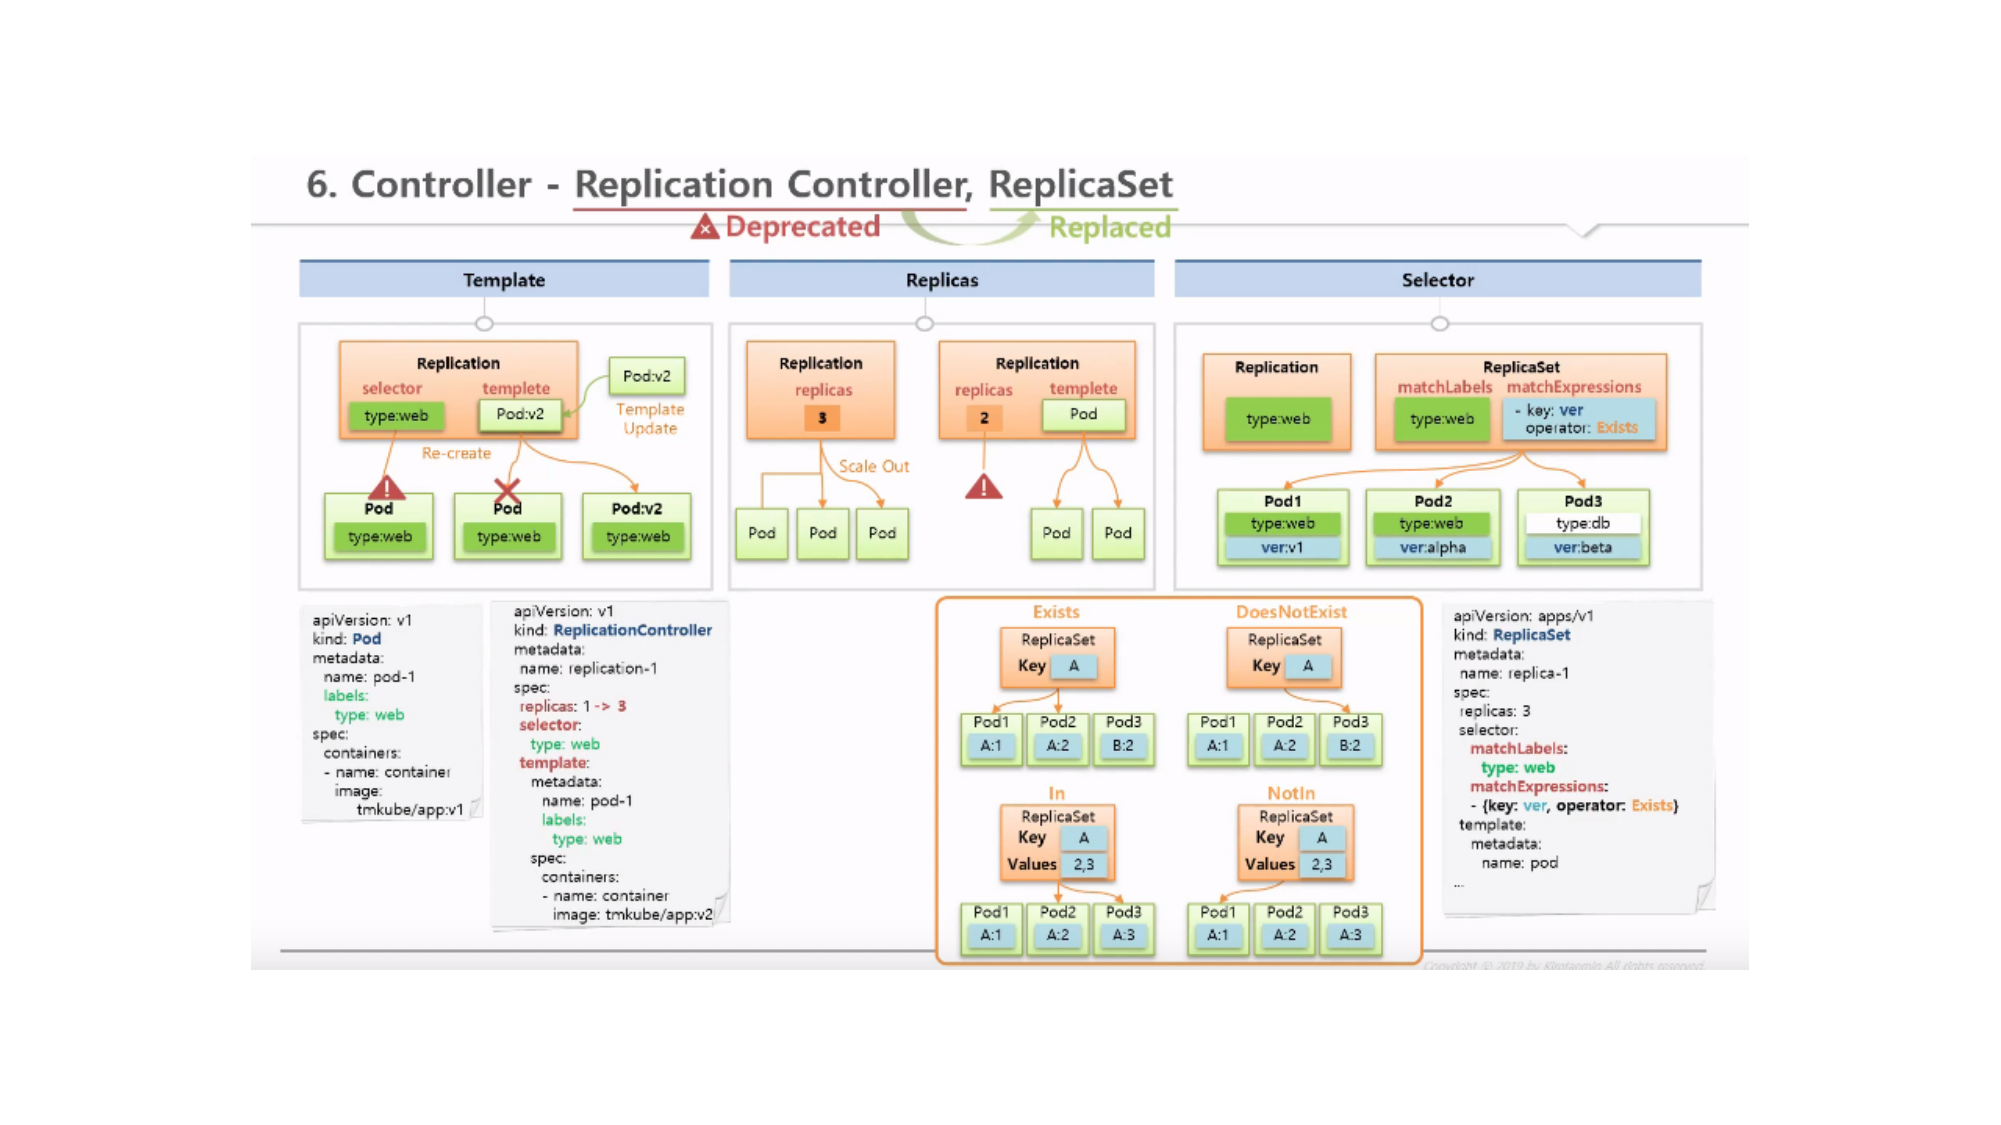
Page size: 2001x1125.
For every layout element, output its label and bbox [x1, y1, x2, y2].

picture [251, 155, 1749, 970]
